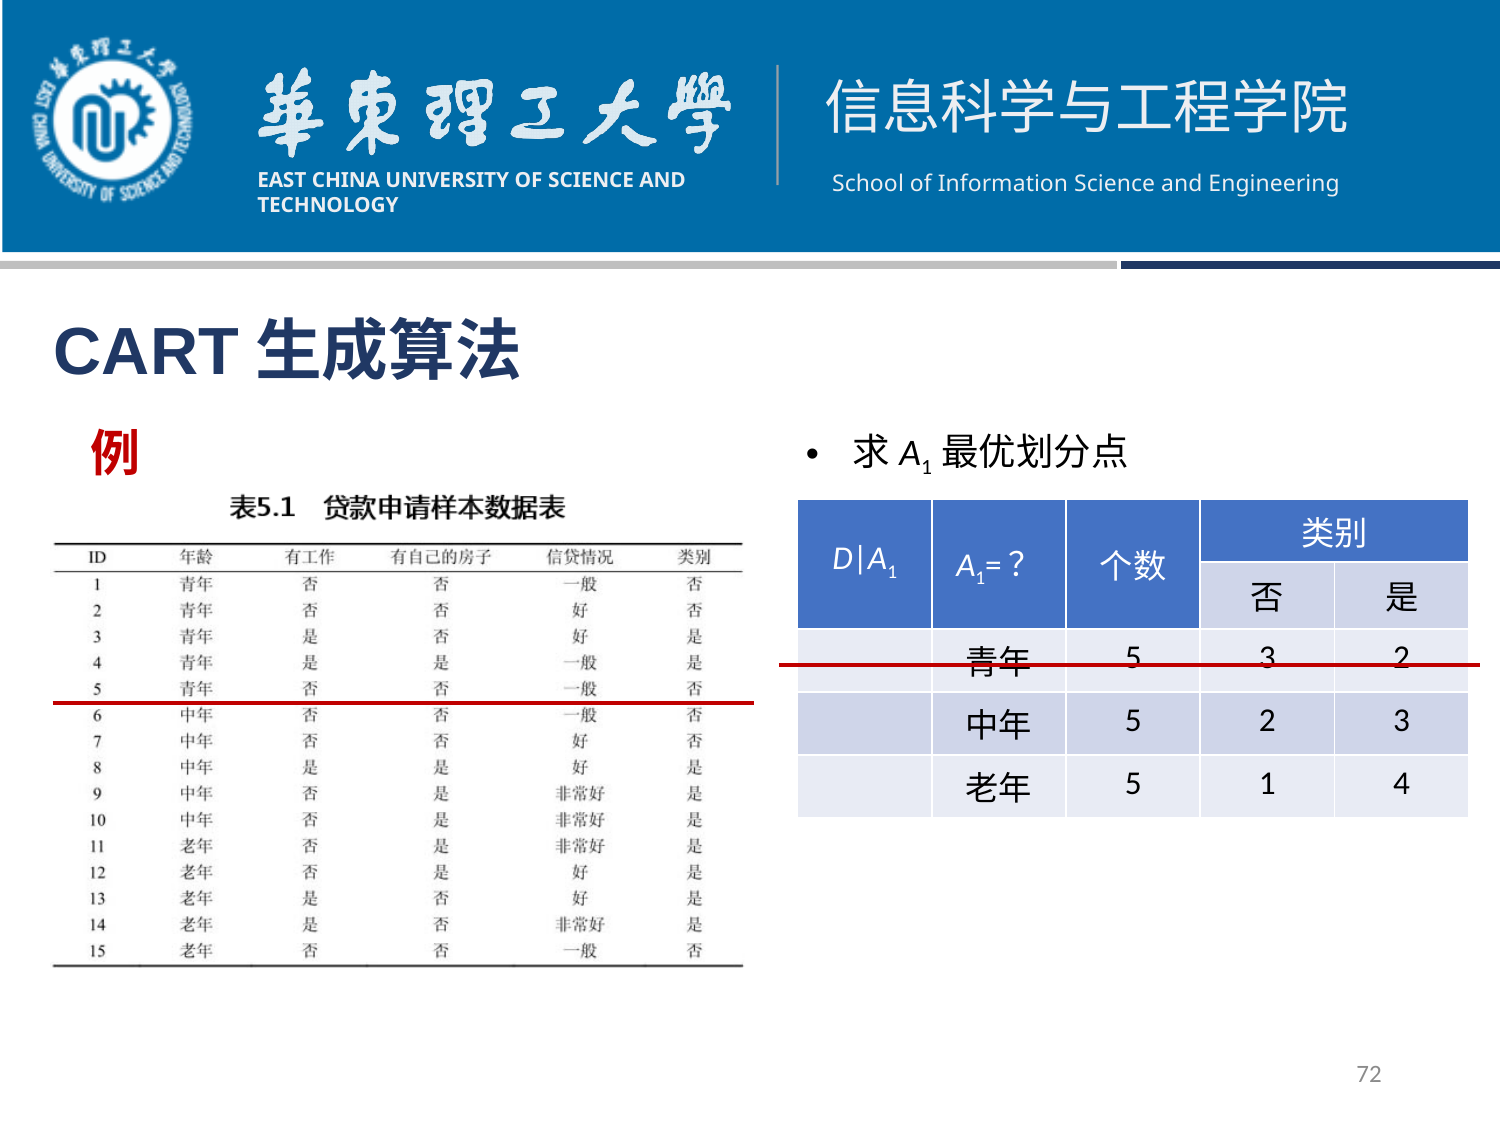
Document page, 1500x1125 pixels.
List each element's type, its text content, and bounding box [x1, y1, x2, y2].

picture [42, 481, 763, 969]
list 例 [75, 413, 1434, 1059]
text_box CART生成算法 [42, 271, 1337, 435]
slide_number 72 [1059, 1042, 1397, 1103]
picture [22, 32, 202, 214]
text_box 求A1最优划分点 [791, 420, 1144, 487]
